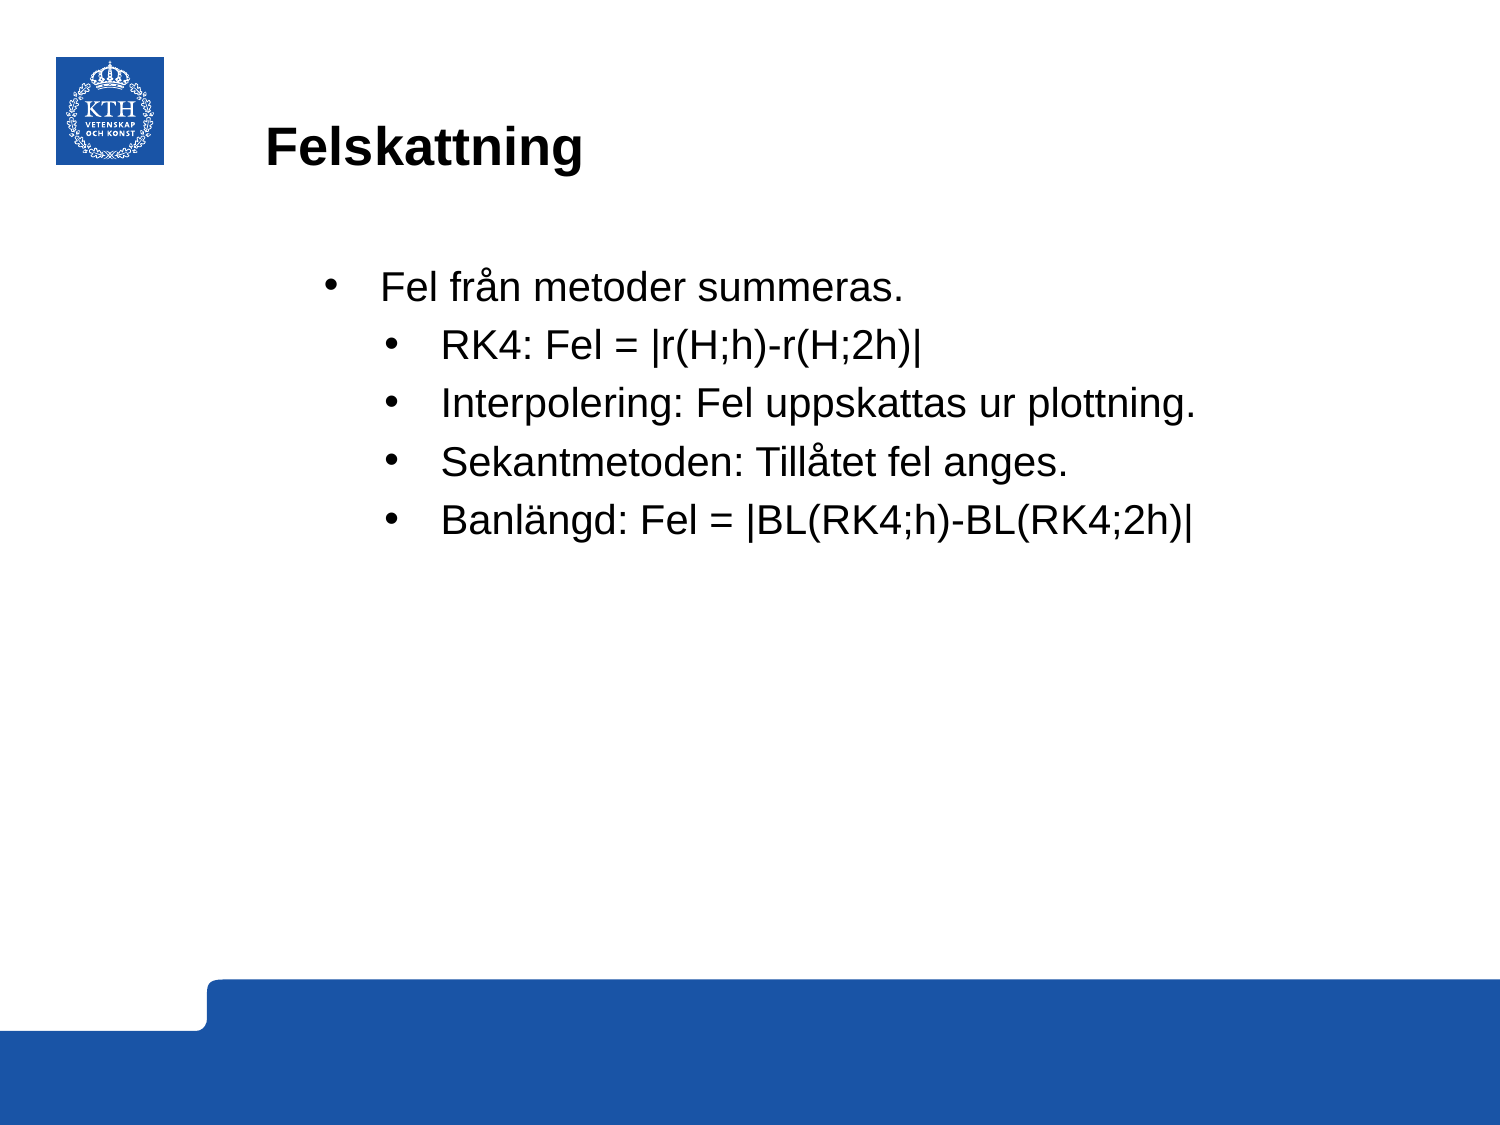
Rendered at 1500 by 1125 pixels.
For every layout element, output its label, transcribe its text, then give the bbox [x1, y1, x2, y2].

title Felskattning [265, 66, 1404, 176]
list Fel från metoder summeras. RK4: Fel = |r(H;h)-r(H;2h)| Interpolering: Fel uppskattas ur plottning. Sekantmetoden: Tillåtet fel anges. Banlängd: Fel = |BL(RK4;h)-BL(RK4;2h)| [265, 259, 1404, 929]
